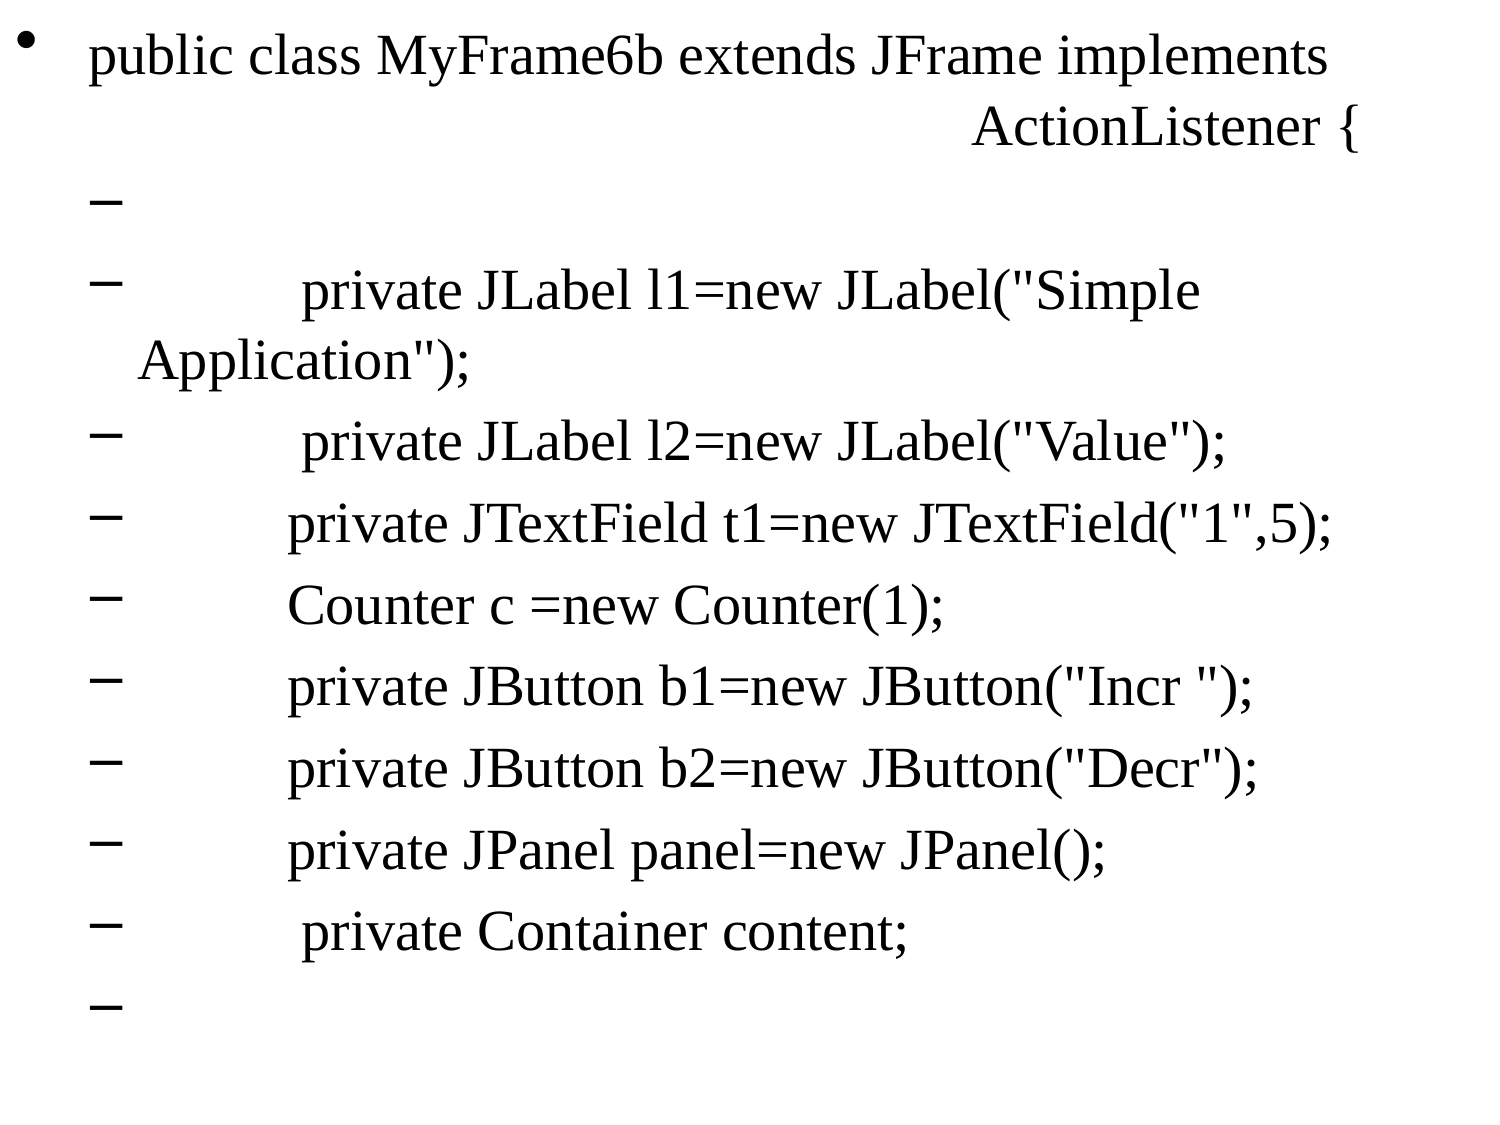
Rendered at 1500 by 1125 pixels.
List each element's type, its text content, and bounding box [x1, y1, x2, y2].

subtitle public class MyFrame6b extends JFrame implements ActionListener { private JLabel l1=new JLabel("Simple Application"); private JLabel l2=new JLabel("Value"); private JTextField t1=new JTextField("1",5); Counter c =new Counter(1); private JButton b1=new JButton("Incr "); private JButton b2=new JButton("Decr"); private JPanel panel=new JPanel(); private Container content; [0, 0, 1500, 1006]
